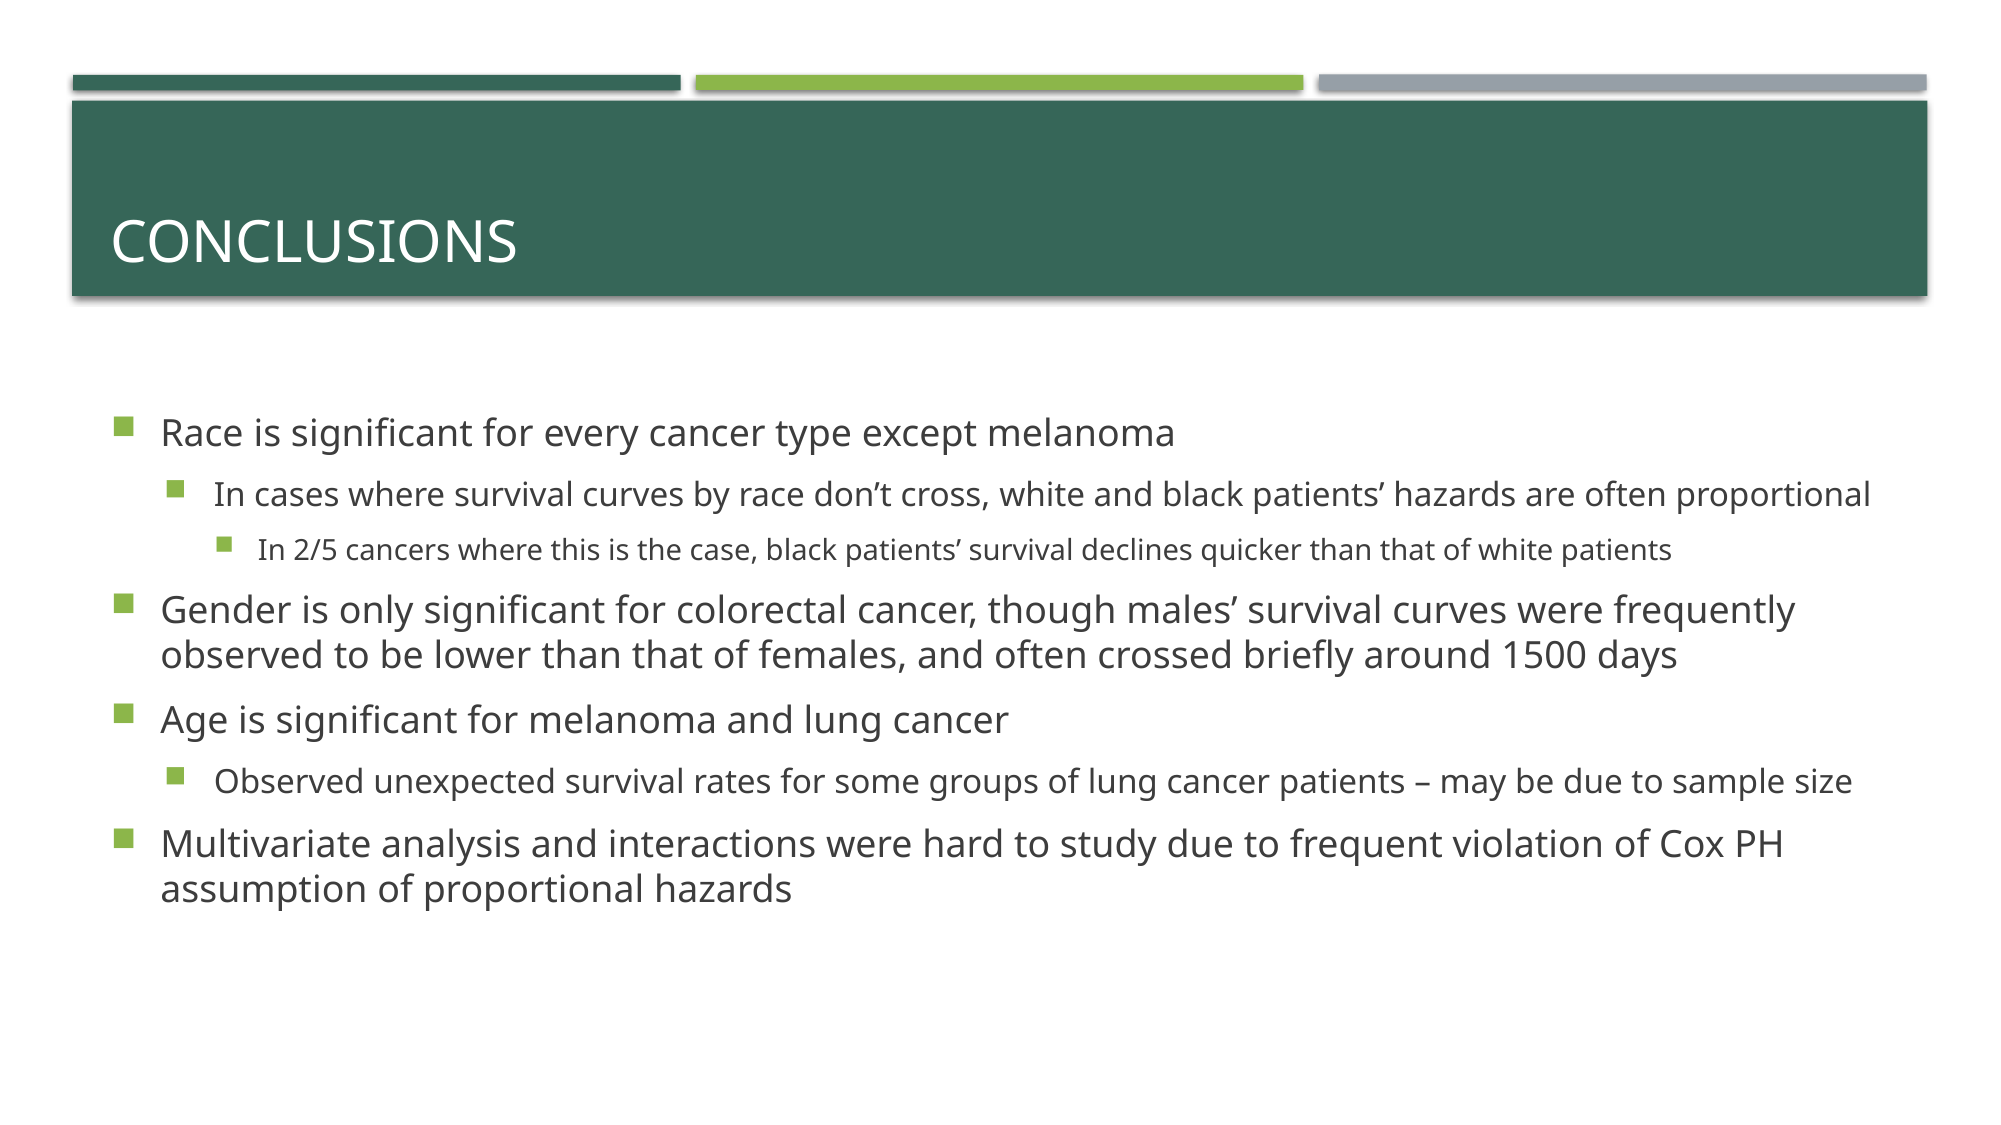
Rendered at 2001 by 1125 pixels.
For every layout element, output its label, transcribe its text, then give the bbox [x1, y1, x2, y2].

title conclusions [95, 115, 1905, 282]
list Race is significant for every cancer type except melanoma In cases where survival curves by race don’t cross, white and black patients’ hazards are often proportional In 2/5 cancers where this is the case, black patients’ survival declines quicker than that of white patients Gender is only significant for colorectal cancer, though males’ survival curves were frequently observed to be lower than that of females, and often crossed briefly around 1500 days Age is significant for melanoma and lung cancer Observed unexpected survival rates for some groups of lung cancer patients – may be due to sample size Multivariate analysis and interactions were hard to study due to frequent violation of Cox PH assumption of proportional hazards [95, 357, 1905, 962]
